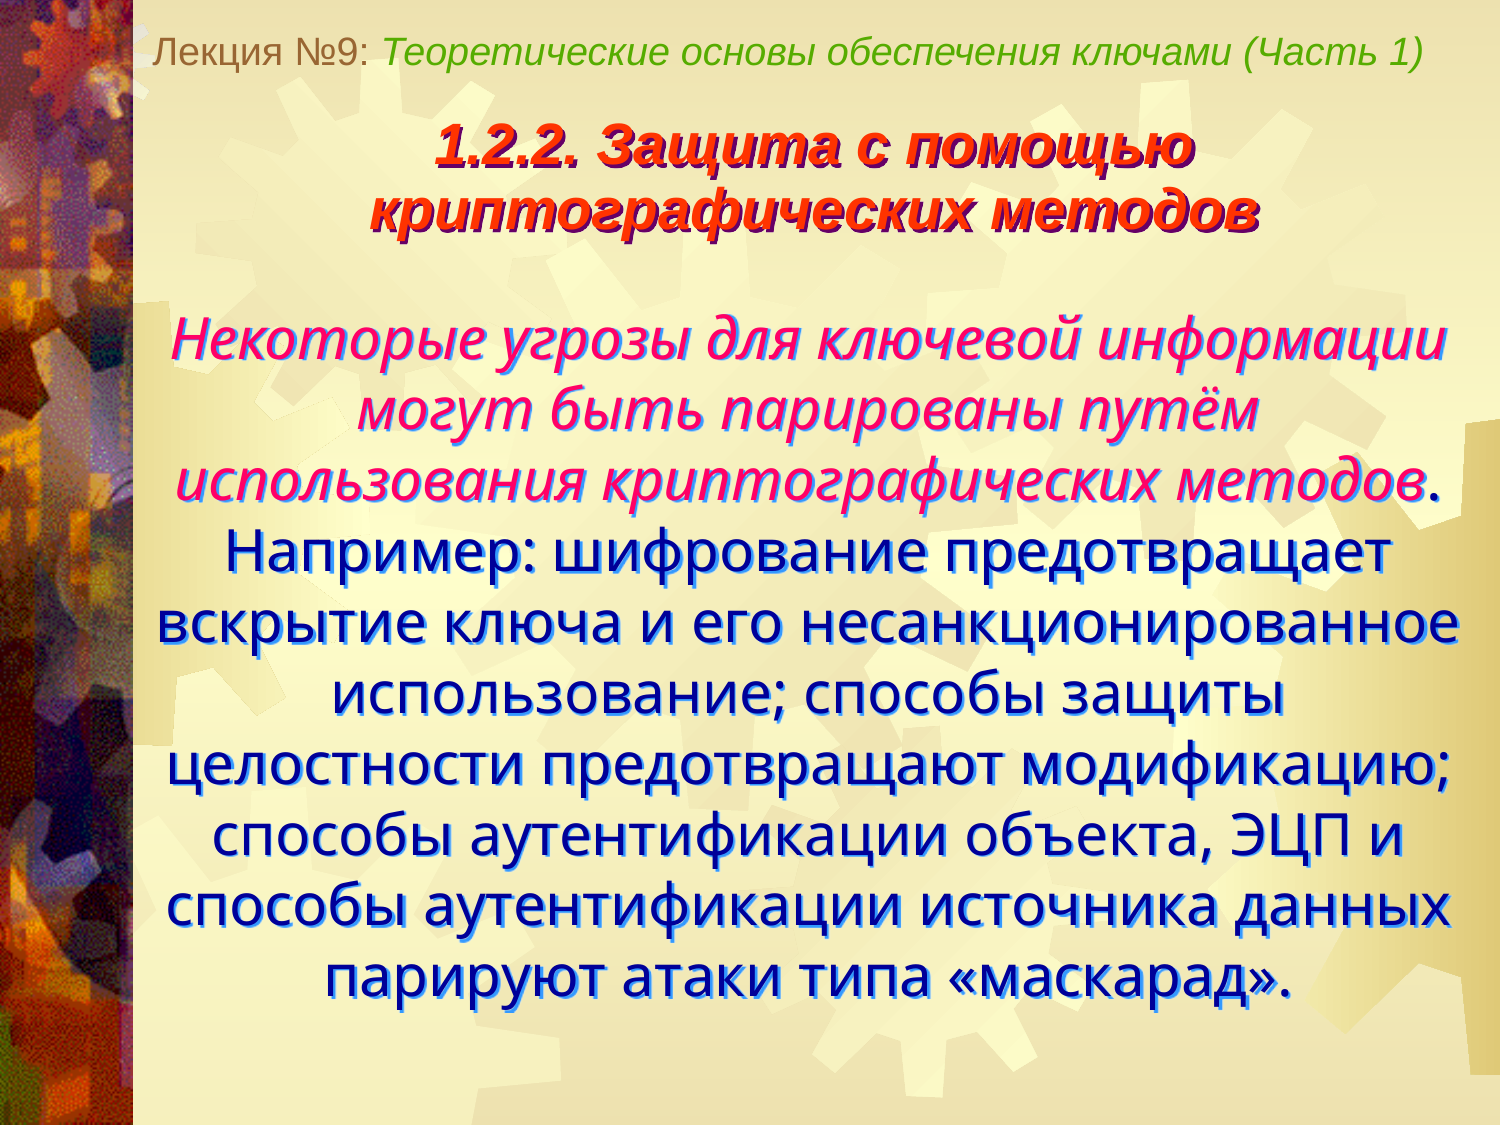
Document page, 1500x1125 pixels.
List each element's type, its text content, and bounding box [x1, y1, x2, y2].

text_box Лекция №9: Теоретические основы обеспечения ключами (Часть 1) [130, 31, 1500, 74]
picture [0, 0, 133, 1125]
text_box 1.2.2. Защита с помощью криптографических методов [128, 111, 1500, 241]
text_box Некоторые угрозы для ключевой информации могут быть парированы путём использования криптографических методов. Например: шифрование предотвращает вскрытие ключа и его несанкционированное использование; способы защиты целостности предотвращают модификацию; способы аутентификации объекта, ЭЦП и способы аутентификации источника данных парируют атаки типа «маскарад». [152, 299, 1465, 1009]
